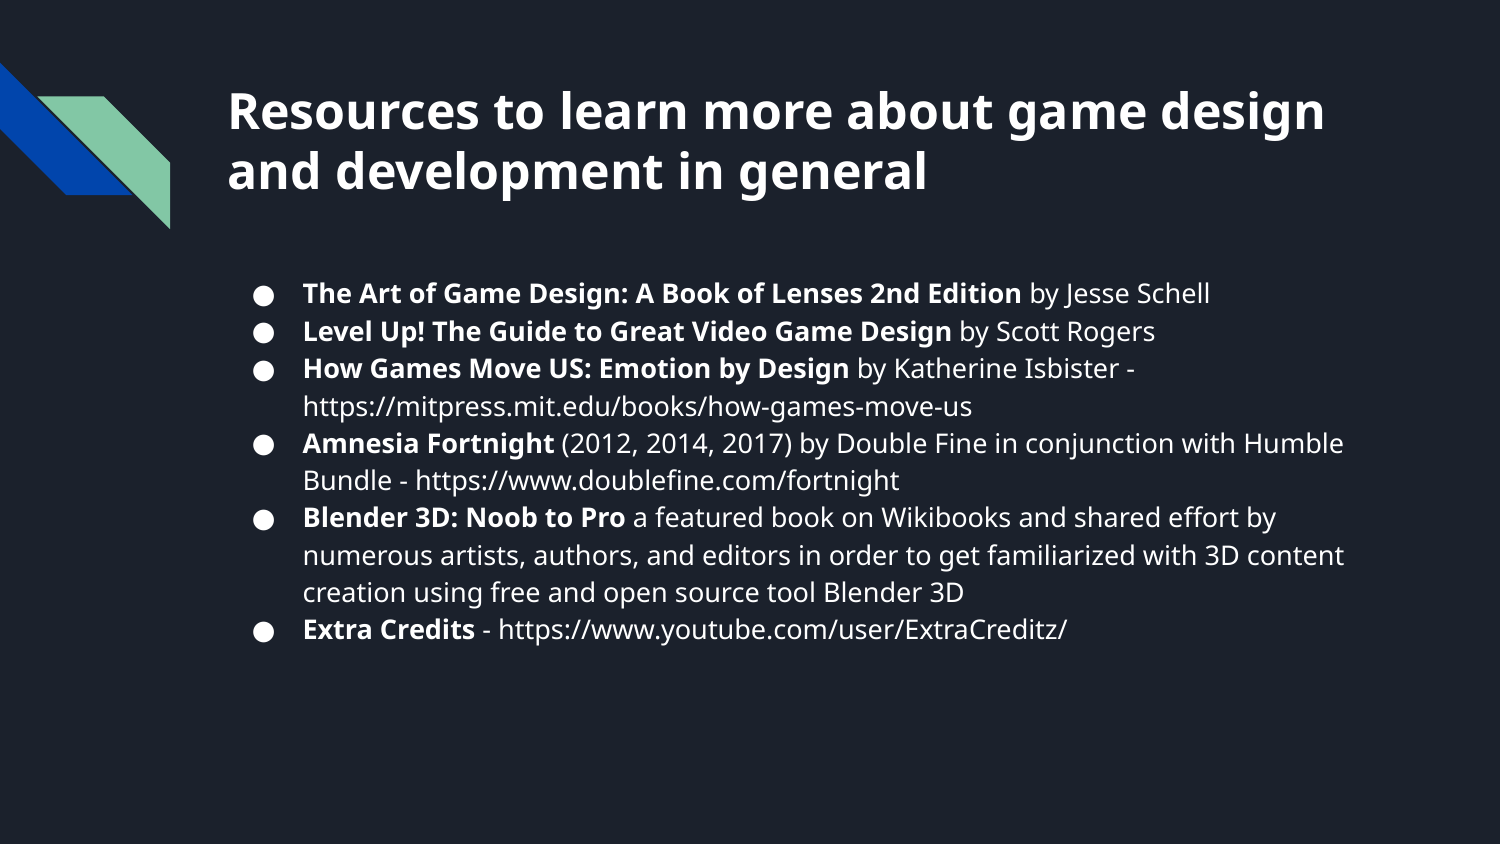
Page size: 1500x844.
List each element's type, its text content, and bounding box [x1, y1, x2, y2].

text_box Resources to learn more about game design and development in general [212, 64, 1368, 215]
text_box The Art of Game Design: A Book of Lenses 2nd Edition by Jesse Schell Level Up! The Guide to Great Video Game Design by Scott Rogers How Games Move US: Emotion by Design by Katherine Isbister - https://mitpress.mit.edu/books/how-games-move-us Amnesia Fortnight (2012, 2014, 2017) by Double Fine in conjunction with Humble Bundle - https://www.doublefine.com/fortnight Blender 3D: Noob to Pro a featured book on Wikibooks and shared effort by numerous artists, authors, and editors in order to get familiarized with 3D content creation using free and open source tool Blender 3D Extra Credits - https://www.youtube.com/user/ExtraCreditz/ [212, 257, 1368, 735]
